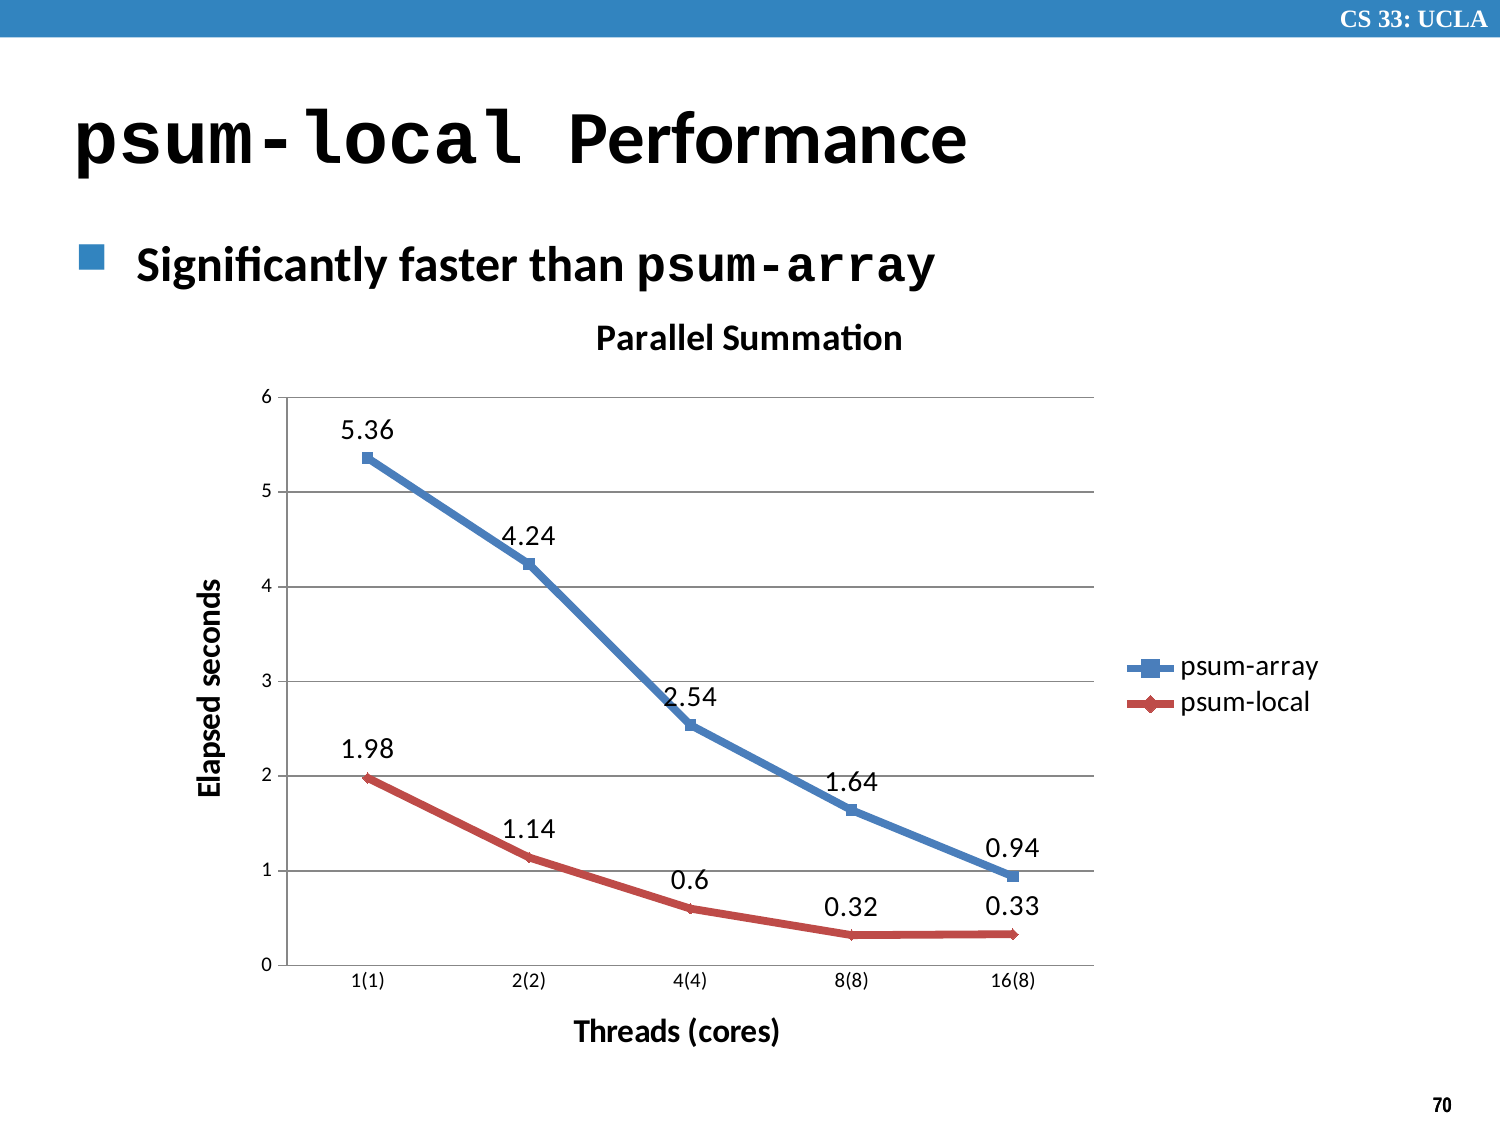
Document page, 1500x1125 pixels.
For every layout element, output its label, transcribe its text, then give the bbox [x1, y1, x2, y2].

list Significantly faster than psum-array [64, 223, 1361, 313]
title psum-local Performance [58, 71, 1305, 197]
chart [158, 287, 1342, 1086]
